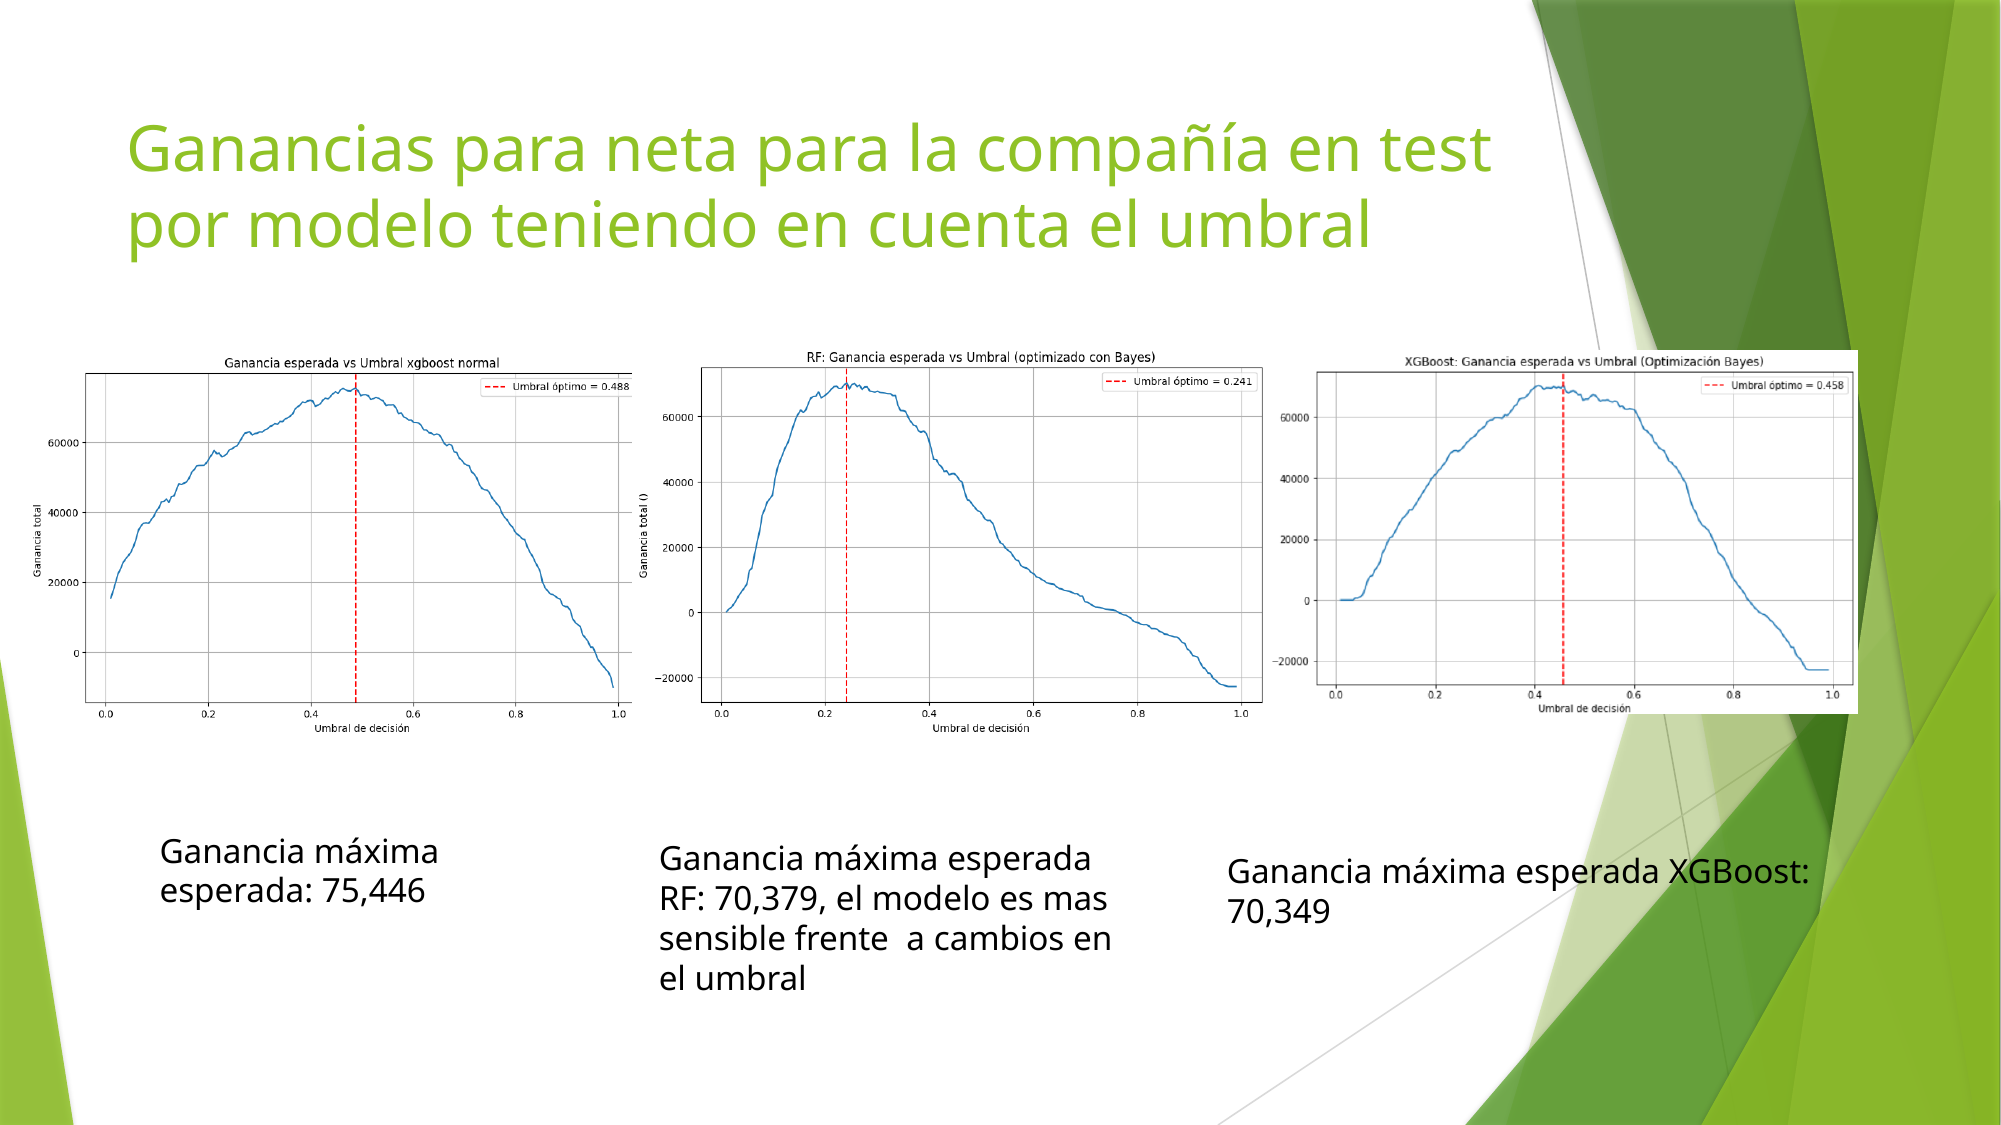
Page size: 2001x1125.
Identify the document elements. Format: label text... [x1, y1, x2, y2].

text_box Ganancia máxima esperada RF: 70,379, el modelo es mas sensible frente a cambios en el umbral [643, 829, 1140, 1005]
text_box Ganancia máxima esperada XGBoost: 70,349 [1212, 842, 1929, 938]
text_box Ganancia máxima esperada: 75,446 [144, 822, 481, 917]
picture [25, 344, 1858, 741]
title Ganancias para neta para la compañía en test por modelo teniendo en cuenta el umbral [111, 99, 1522, 317]
